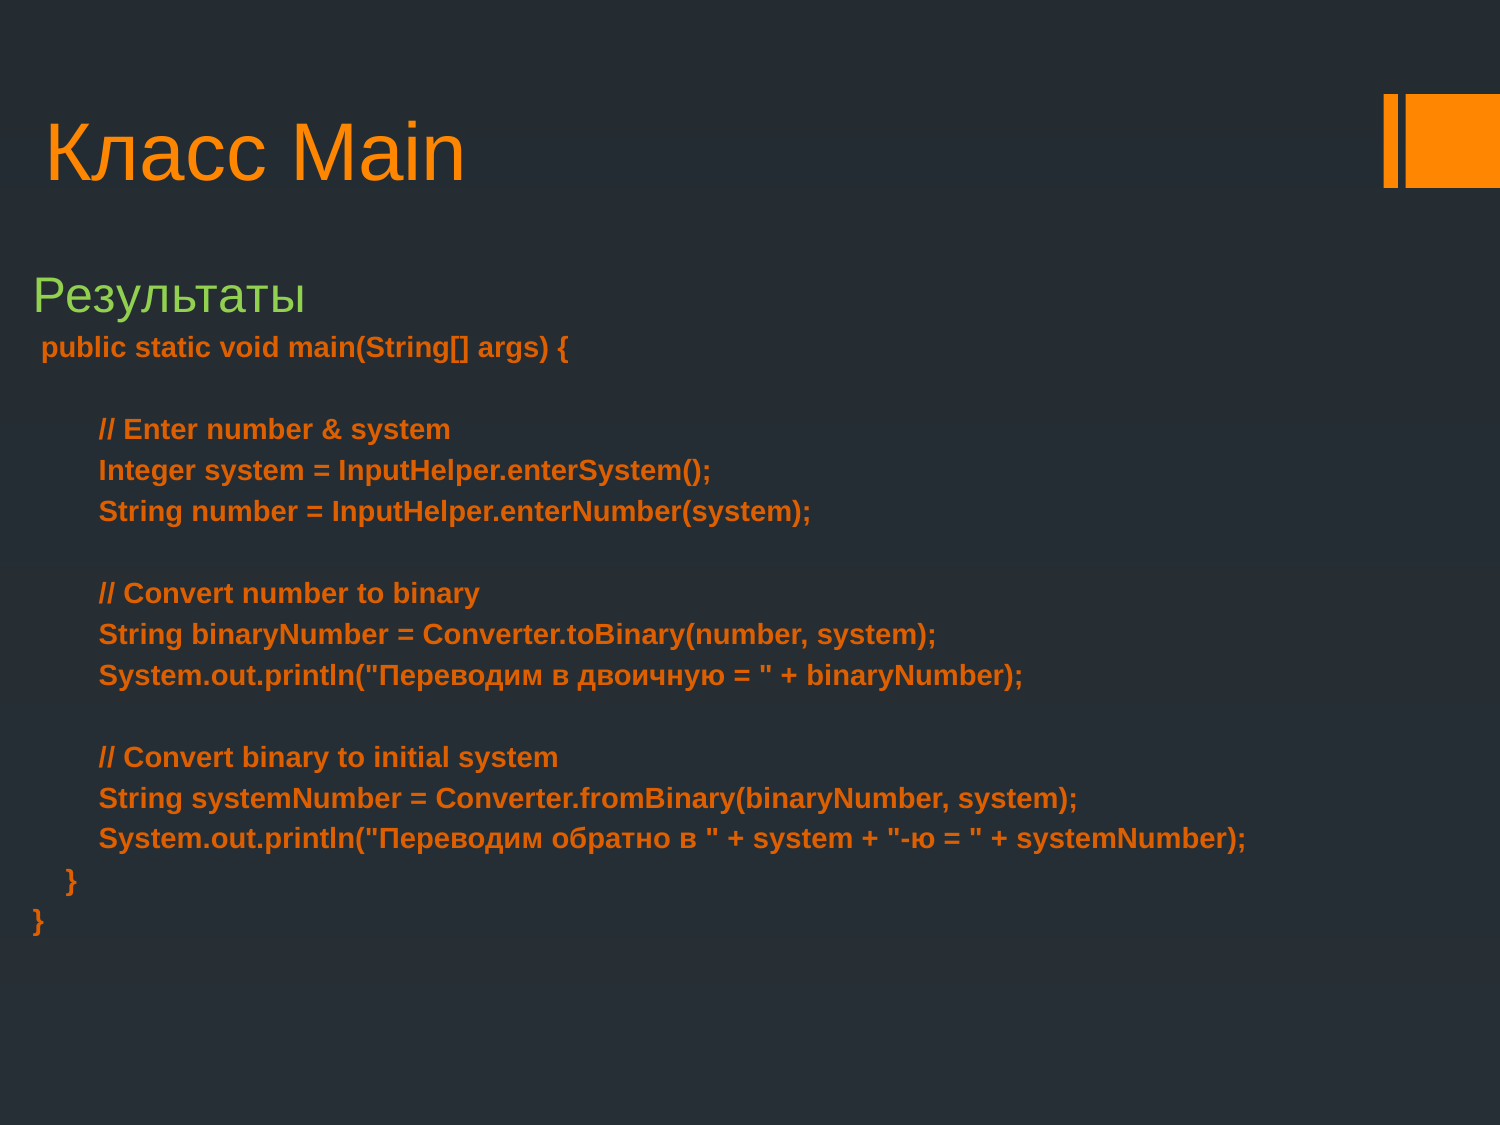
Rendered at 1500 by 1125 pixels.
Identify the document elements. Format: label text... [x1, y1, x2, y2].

subtitle Результаты public static void main(String[] args) { // Enter number & system Integer system = InputHelper.enterSystem(); String number = InputHelper.enterNumber(system); // Convert number to binary String binaryNumber = Converter.toBinary(number, system); System.out.println("Переводим в двоичную = " + binaryNumber); // Convert binary to initial system String systemNumber = Converter.fromBinary(binaryNumber, system); System.out.println("Переводим обратно в " + system + "-ю = " + systemNumber); } } [17, 255, 1388, 1071]
title Класс Main [29, 90, 1230, 205]
